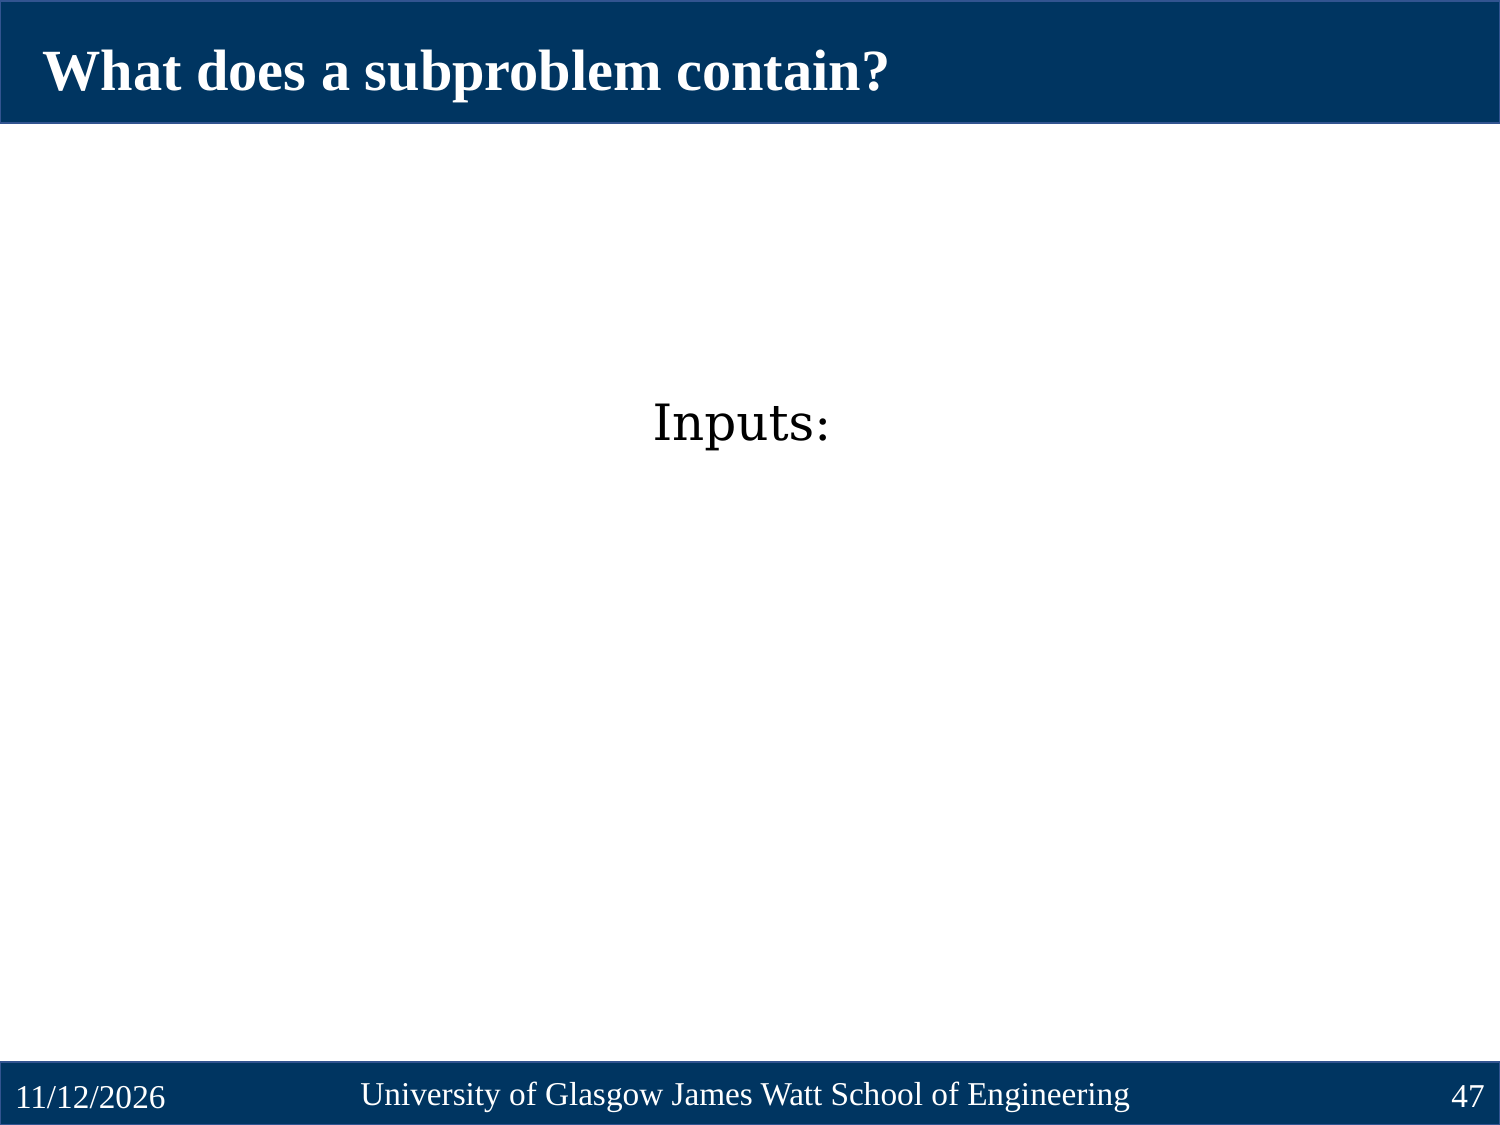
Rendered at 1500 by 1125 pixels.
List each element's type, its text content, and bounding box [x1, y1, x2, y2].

footer University of Glasgow James Watt School of Engineering [337, 1062, 1163, 1123]
slide_number 47 [1162, 1063, 1500, 1124]
text_box What does a subproblem contain? [27, 24, 921, 110]
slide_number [0, 1065, 338, 1125]
